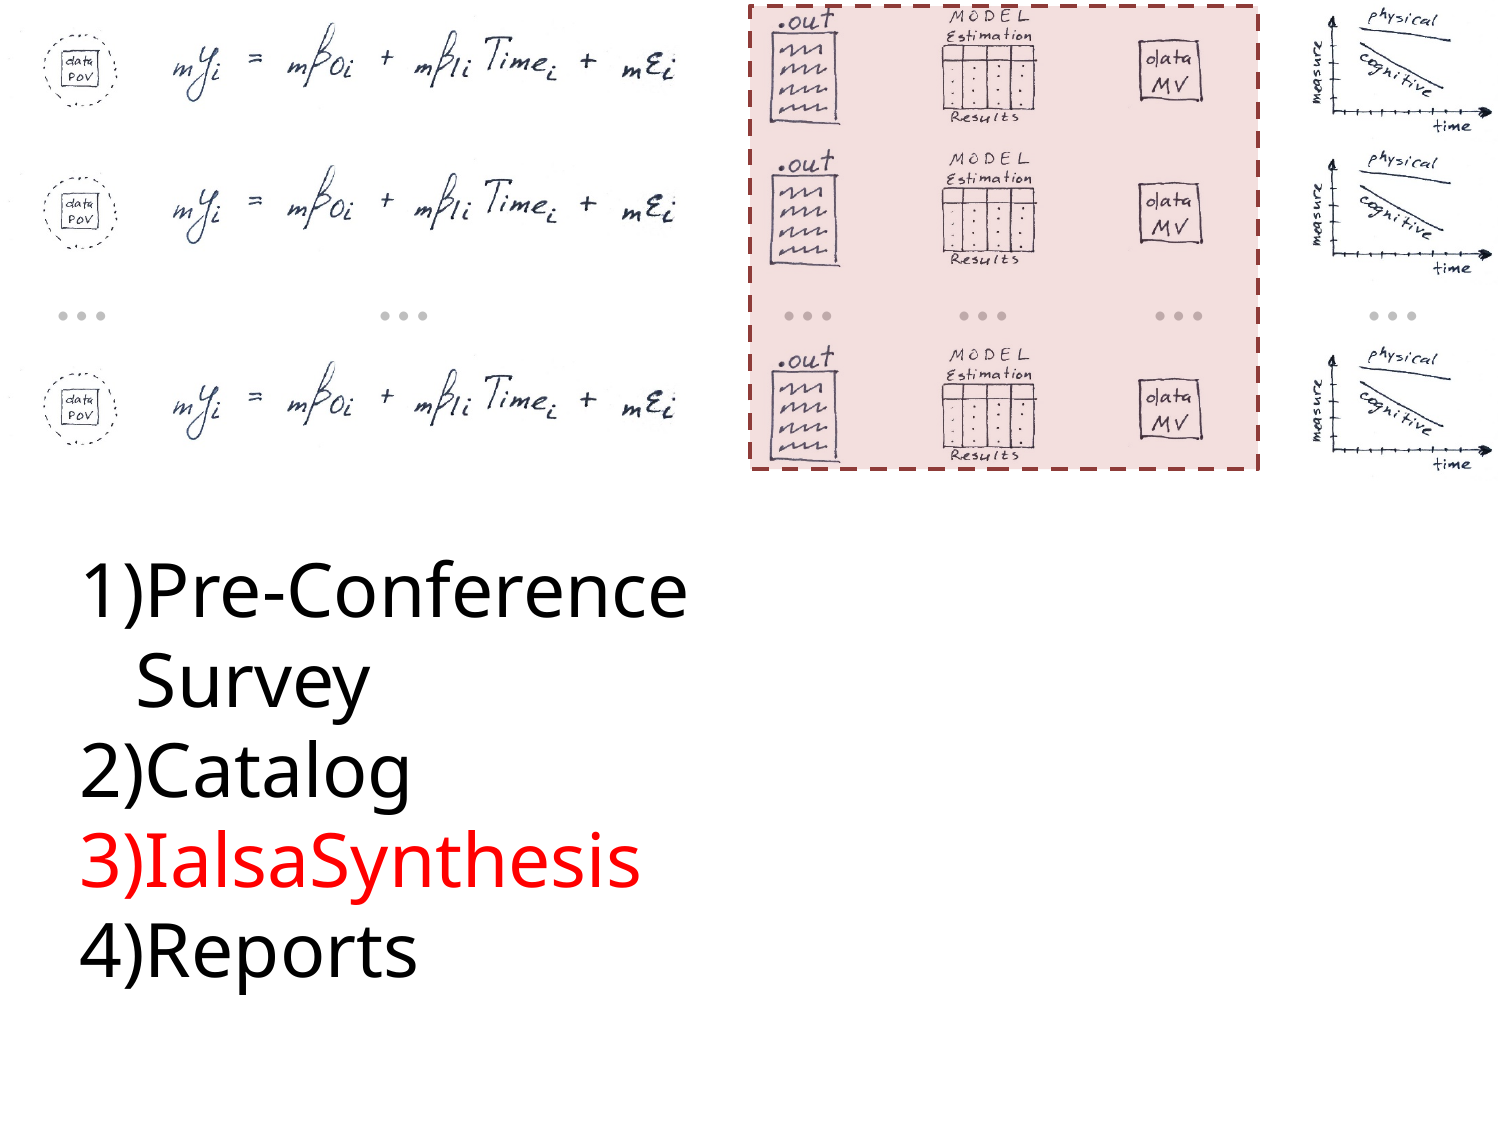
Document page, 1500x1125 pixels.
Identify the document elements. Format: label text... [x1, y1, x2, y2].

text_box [0, 0, 1498, 481]
text_box Pre-Conference Survey Catalog IalsaSynthesis Reports [64, 534, 909, 1000]
